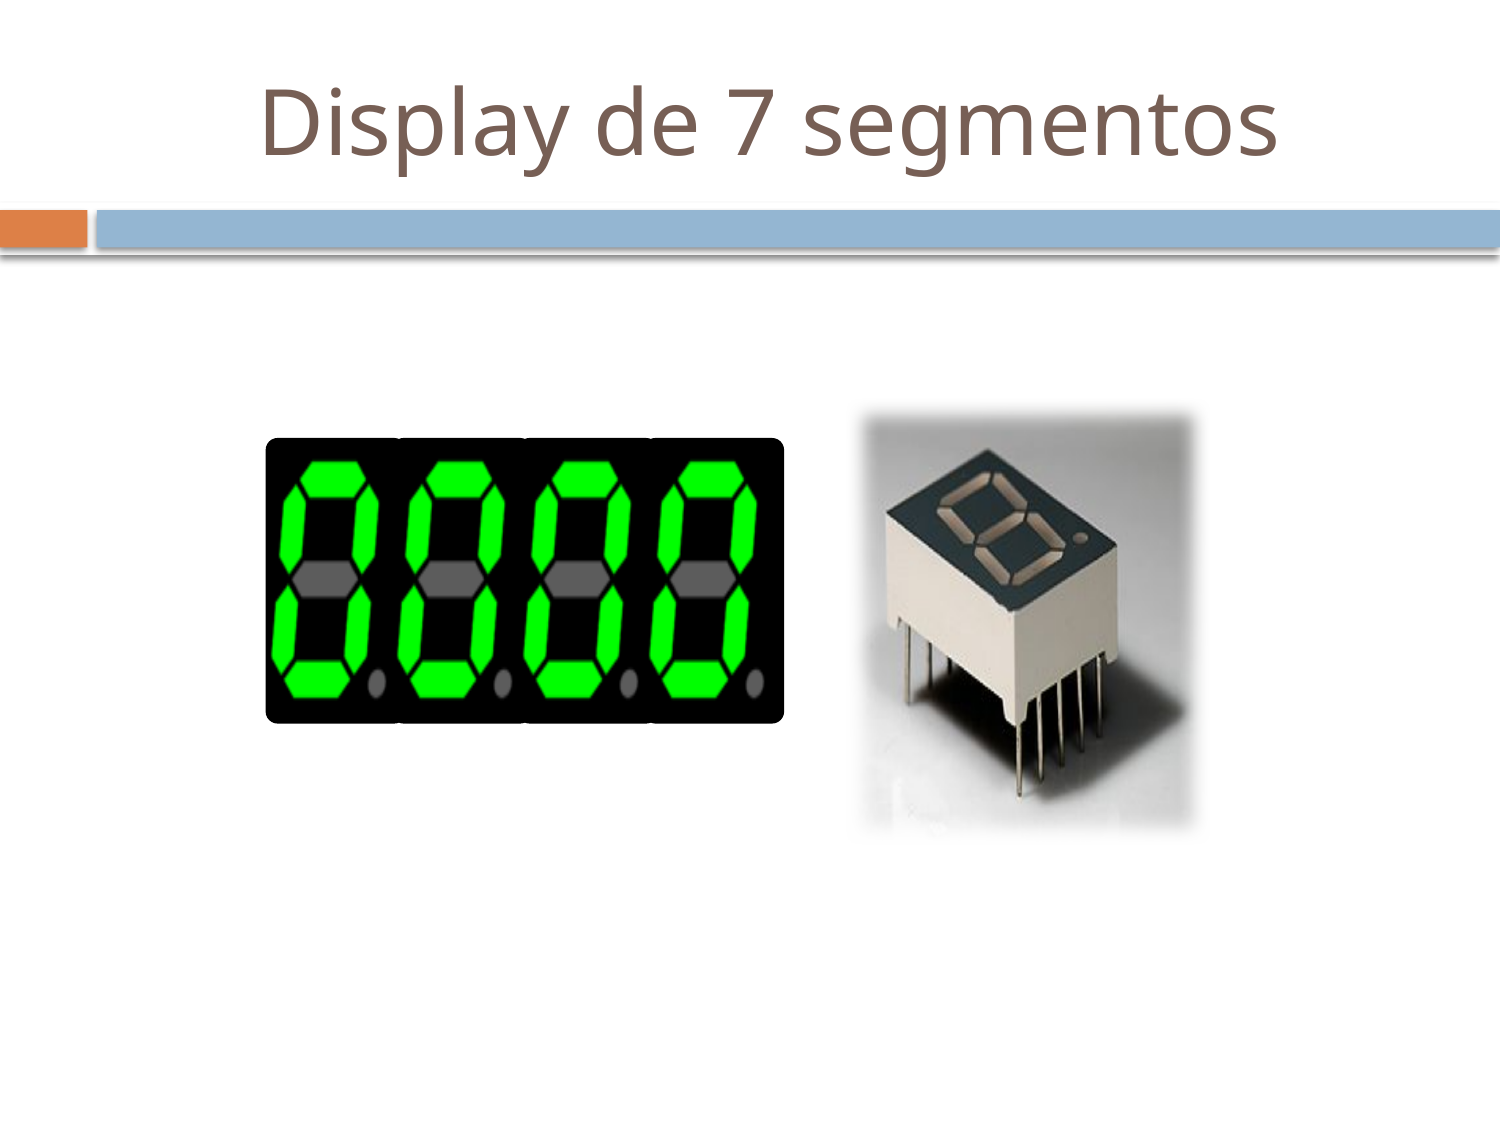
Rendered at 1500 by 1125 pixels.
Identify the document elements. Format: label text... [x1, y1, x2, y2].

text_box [265, 396, 1211, 847]
title Display de 7 segmentos [100, 37, 1438, 200]
